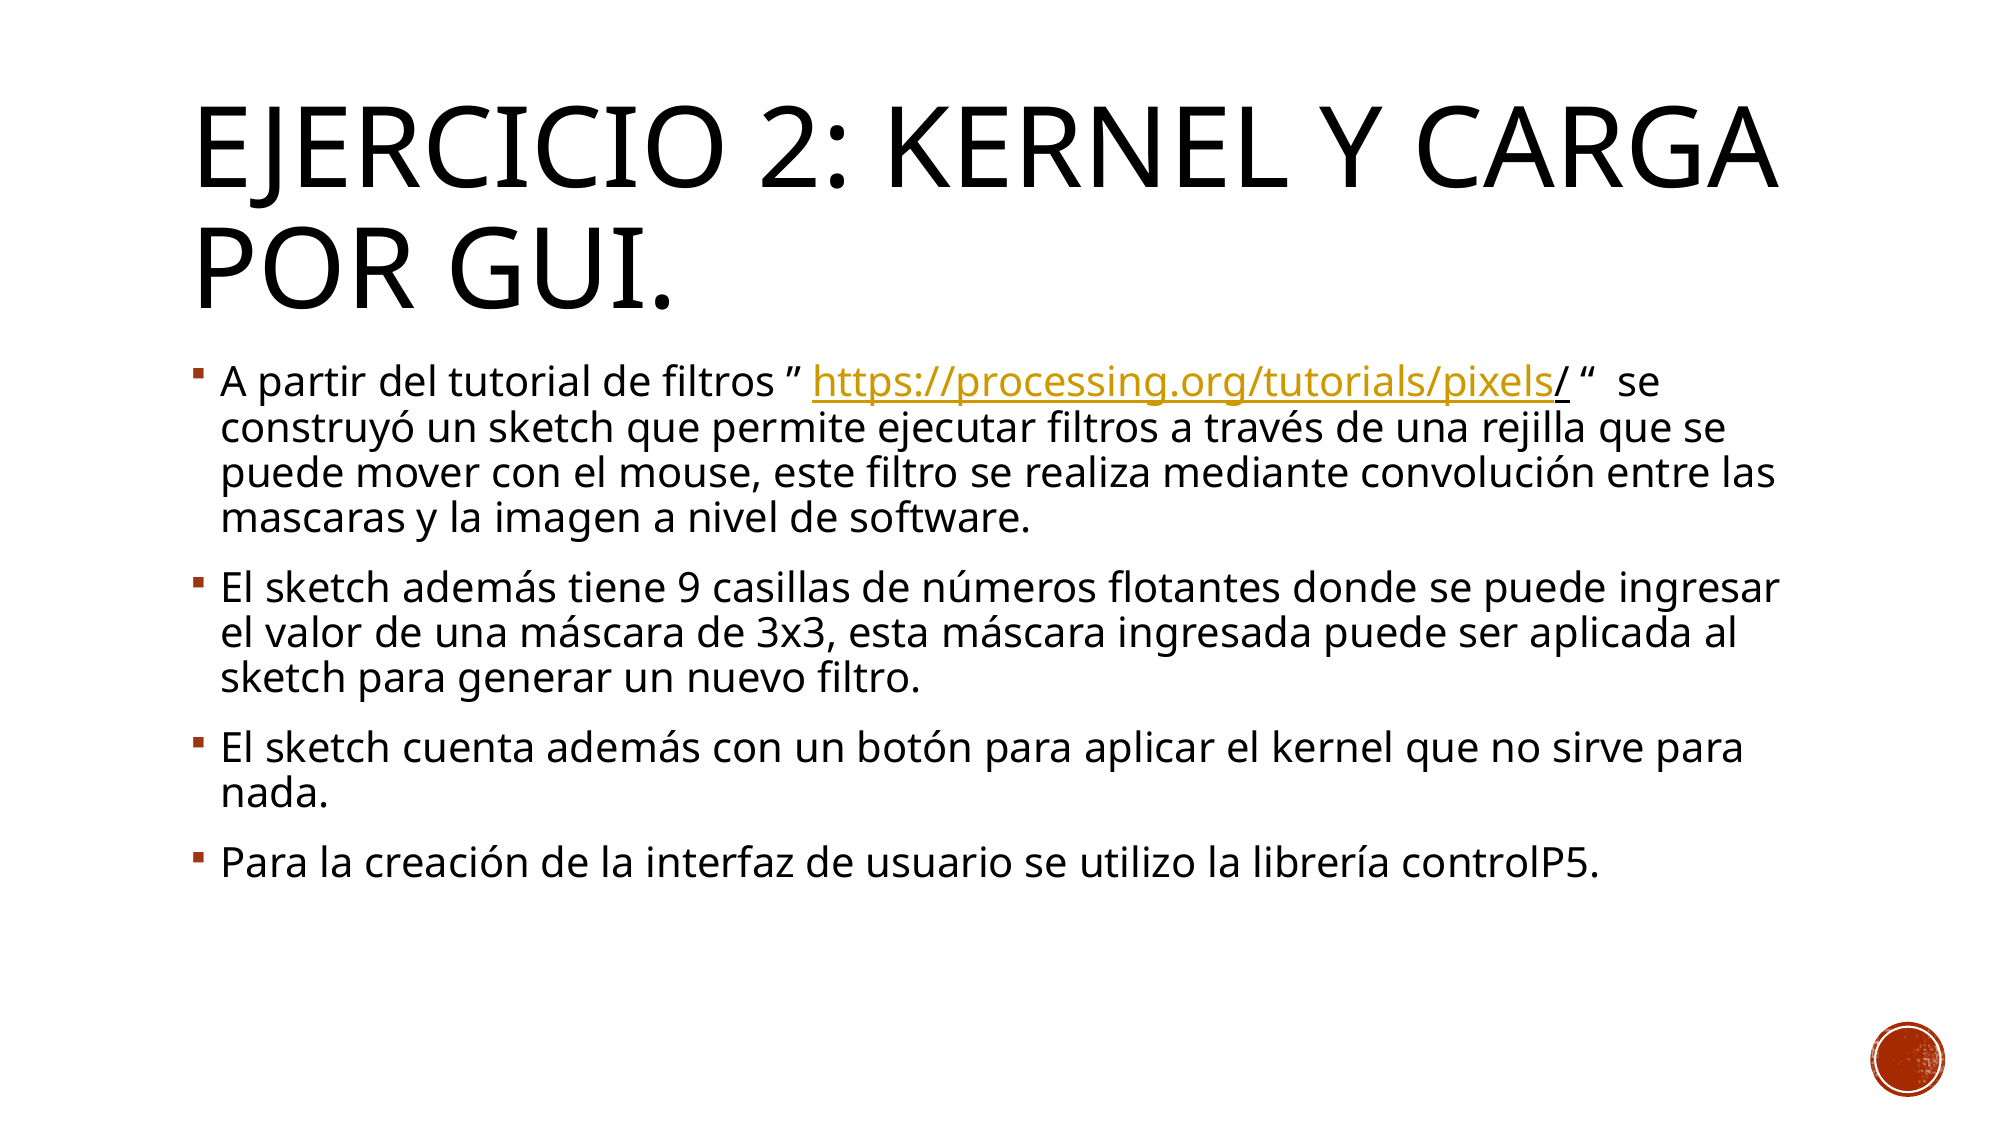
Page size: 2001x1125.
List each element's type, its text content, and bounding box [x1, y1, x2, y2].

list A partir del tutorial de filtros ” https://processing.org/tutorials/pixels/ “ se construyó un sketch que permite ejecutar filtros a través de una rejilla que se puede mover con el mouse, este filtro se realiza mediante convolución entre las mascaras y la imagen a nivel de software. El sketch además tiene 9 casillas de números flotantes donde se puede ingresar el valor de una máscara de 3x3, esta máscara ingresada puede ser aplicada al sketch para generar un nuevo filtro. El sketch cuenta además con un botón para aplicar el kernel que no sirve para nada. Para la creación de la interfaz de usuario se utilizo la librería controlP5. [175, 348, 1826, 1013]
title Ejercicio 2: Kernel y carga por GUI. [175, 79, 1826, 344]
